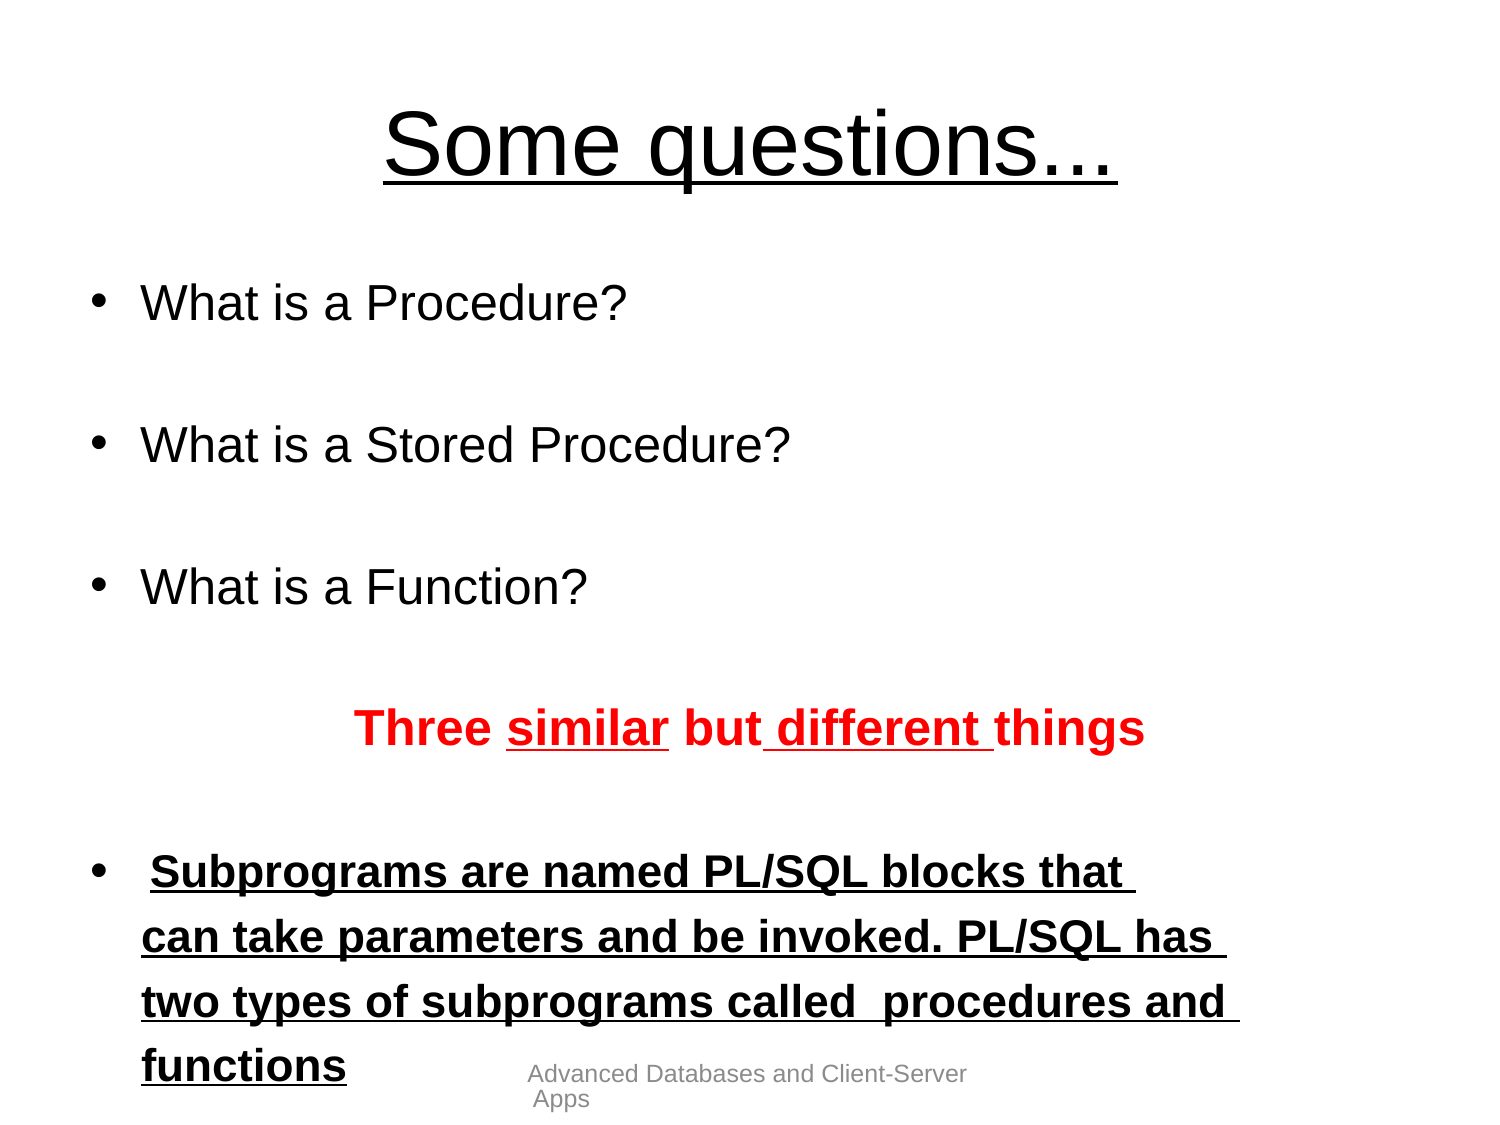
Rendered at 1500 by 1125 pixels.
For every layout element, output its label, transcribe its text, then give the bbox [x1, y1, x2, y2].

title Some questions... [75, 45, 1425, 233]
footer Advanced Databases and Client-Server Apps [512, 1042, 988, 1103]
list What is a Procedure? What is a Stored Procedure? What is a Function? Three similar but different things • Subprograms are named PL/SQL blocks that can take parameters and be invoked. PL/SQL has two types of subprograms called procedures and functions [75, 262, 1425, 1106]
